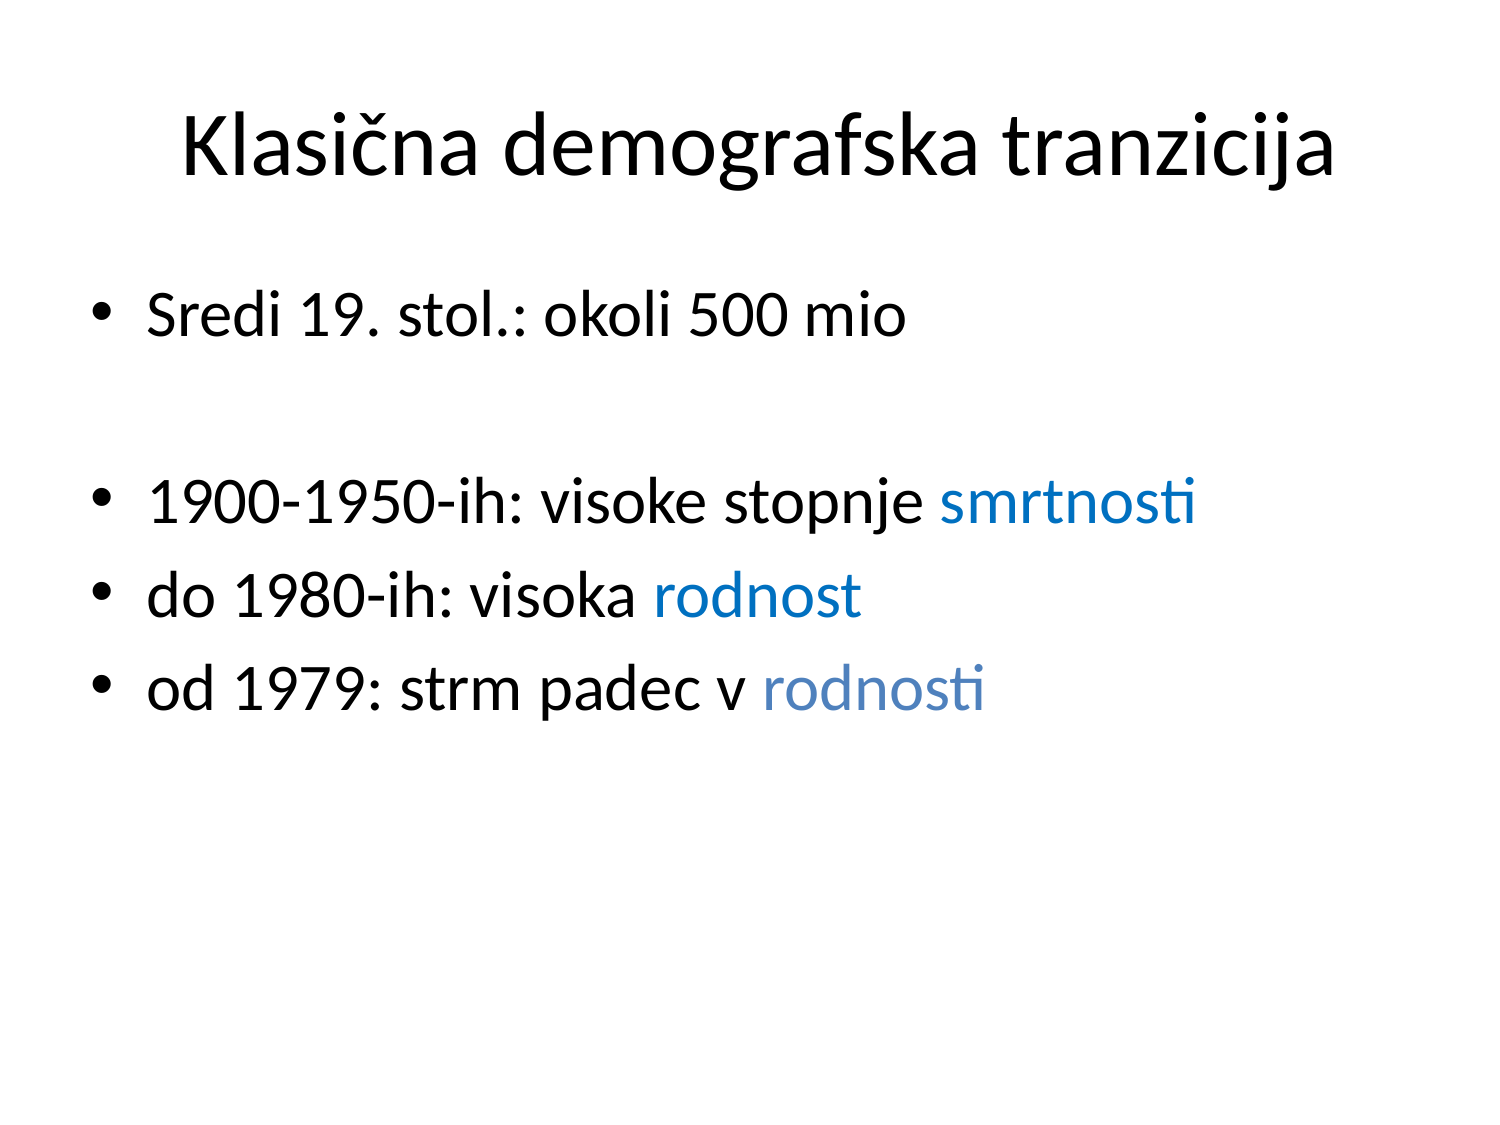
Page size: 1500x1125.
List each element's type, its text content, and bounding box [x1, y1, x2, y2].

list Sredi 19. stol.: okoli 500 mio 1900-1950-ih: visoke stopnje smrtnosti do 1980-ih: visoka rodnost od 1979: strm padec v rodnosti [75, 262, 1425, 1005]
title Klasična demografska tranzicija [75, 45, 1425, 233]
